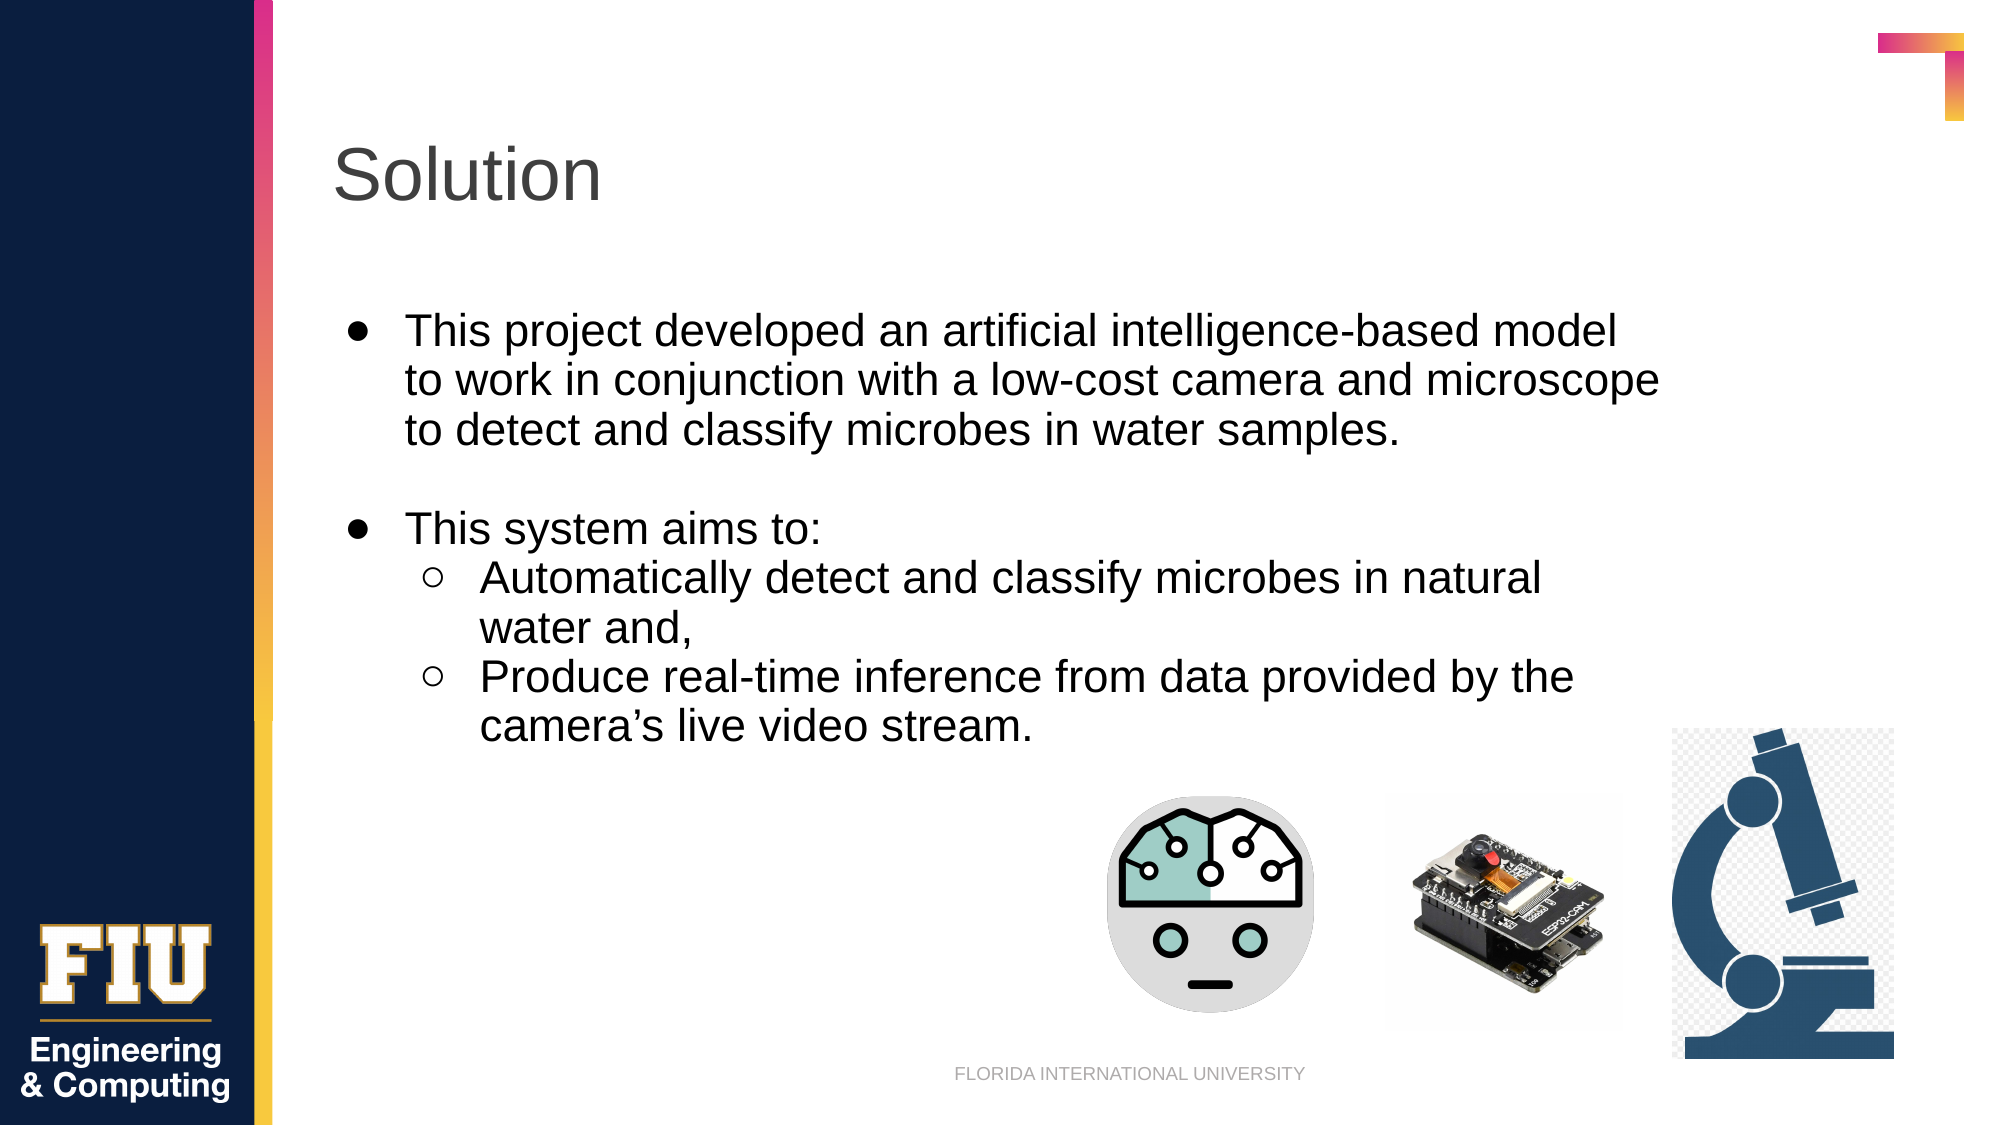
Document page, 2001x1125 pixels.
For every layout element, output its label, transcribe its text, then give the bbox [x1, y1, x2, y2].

picture [0, 0, 254, 1125]
list This project developed an artificial intelligence-based model to work in conjunction with a low-cost camera and microscope to detect and classify microbes in water samples. This system aims to: Automatically detect and classify microbes in natural water and, Produce real-time inference from data provided by the camera’s live video stream. [314, 299, 1681, 949]
picture [1099, 793, 1321, 1016]
picture [1385, 793, 1624, 1032]
picture [1672, 728, 1894, 1060]
title Solution [317, 79, 1912, 274]
